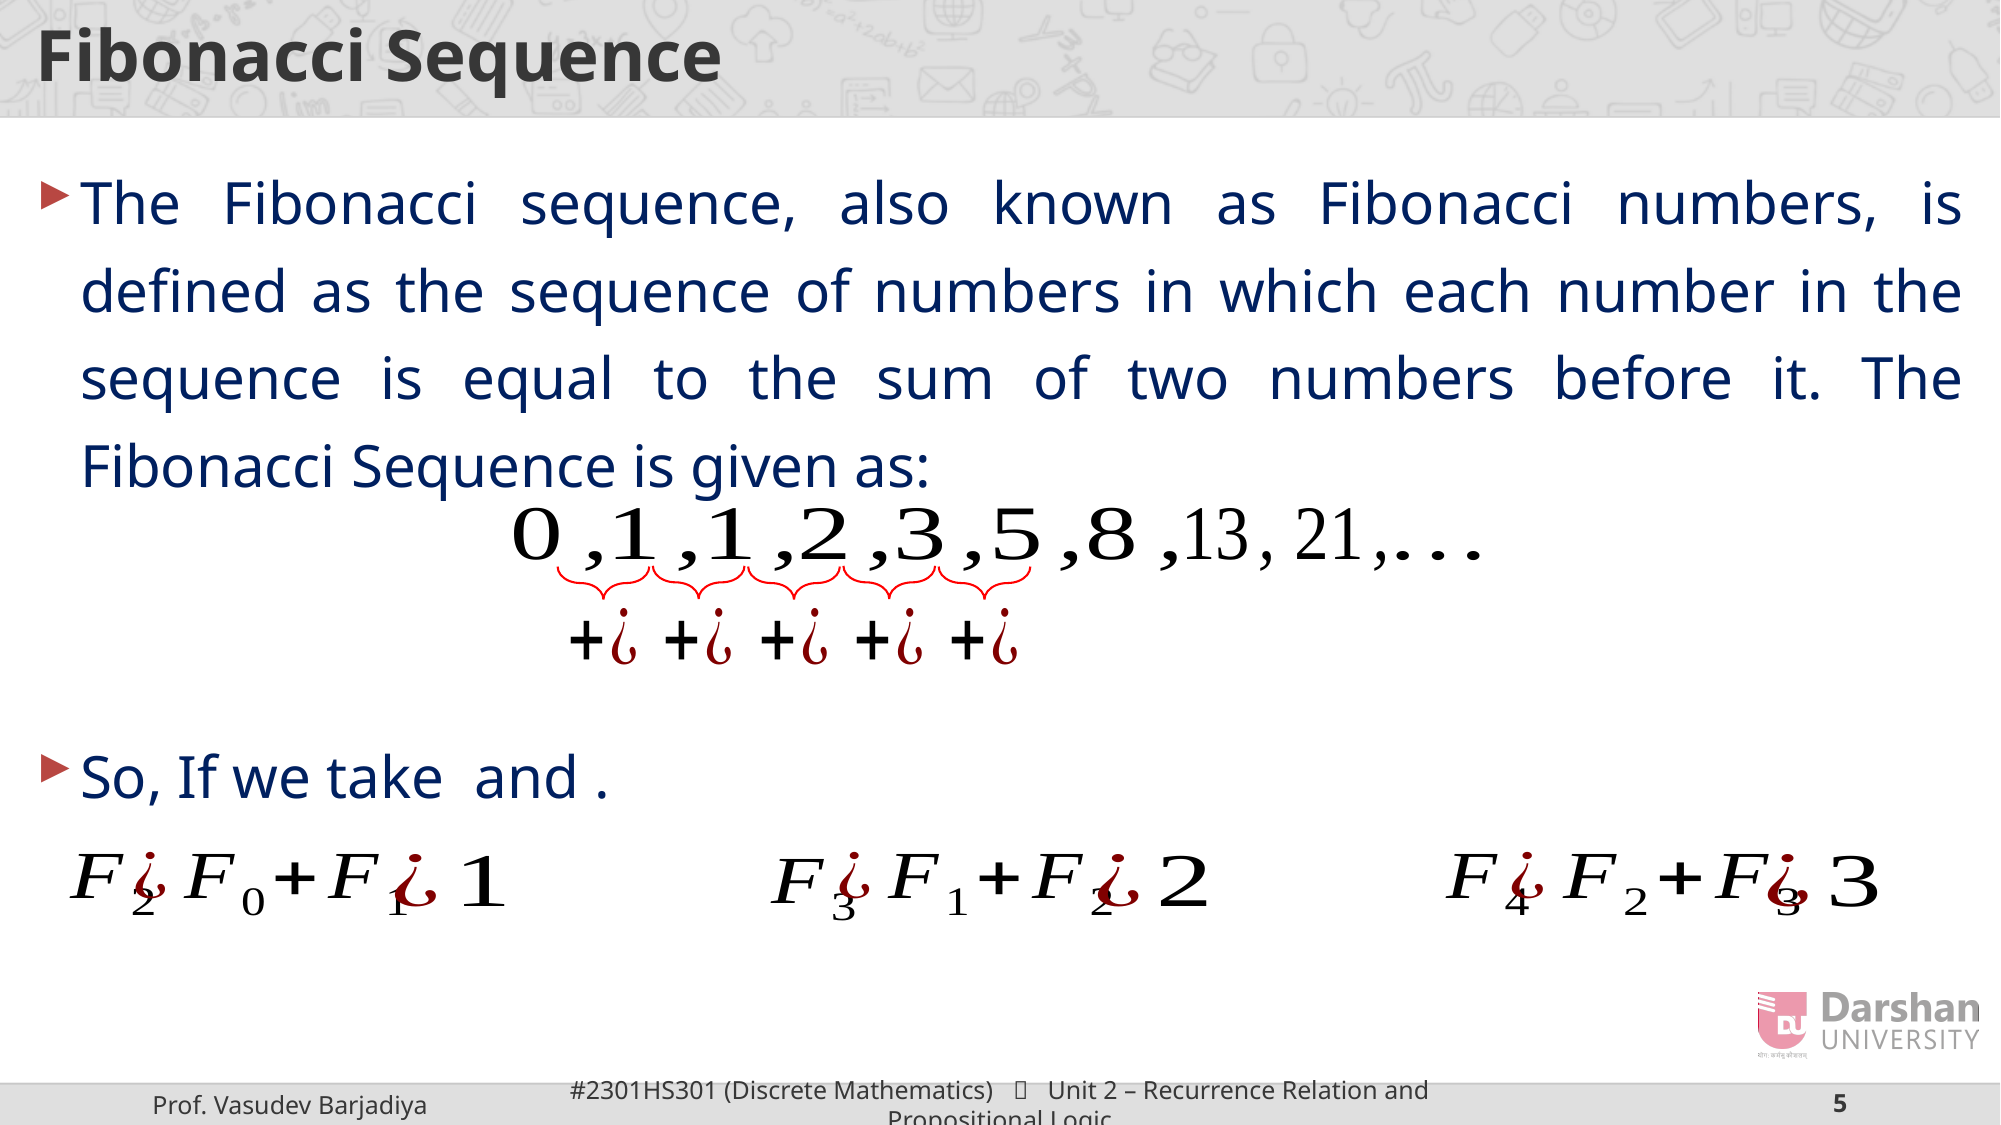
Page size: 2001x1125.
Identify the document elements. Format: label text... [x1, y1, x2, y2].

text_box [557, 566, 650, 600]
text_box [652, 565, 746, 599]
title Fibonacci Sequence [0, 0, 2000, 117]
list The Fibonacci sequence, also known as Fibonacci numbers, is defined as the sequence of numbers in which each number in the sequence is equal to the sum of two numbers before it. The Fibonacci Sequence is given as: [21, 141, 1979, 427]
text_box [938, 566, 1031, 600]
text_box [747, 566, 841, 600]
text_box [842, 565, 936, 599]
